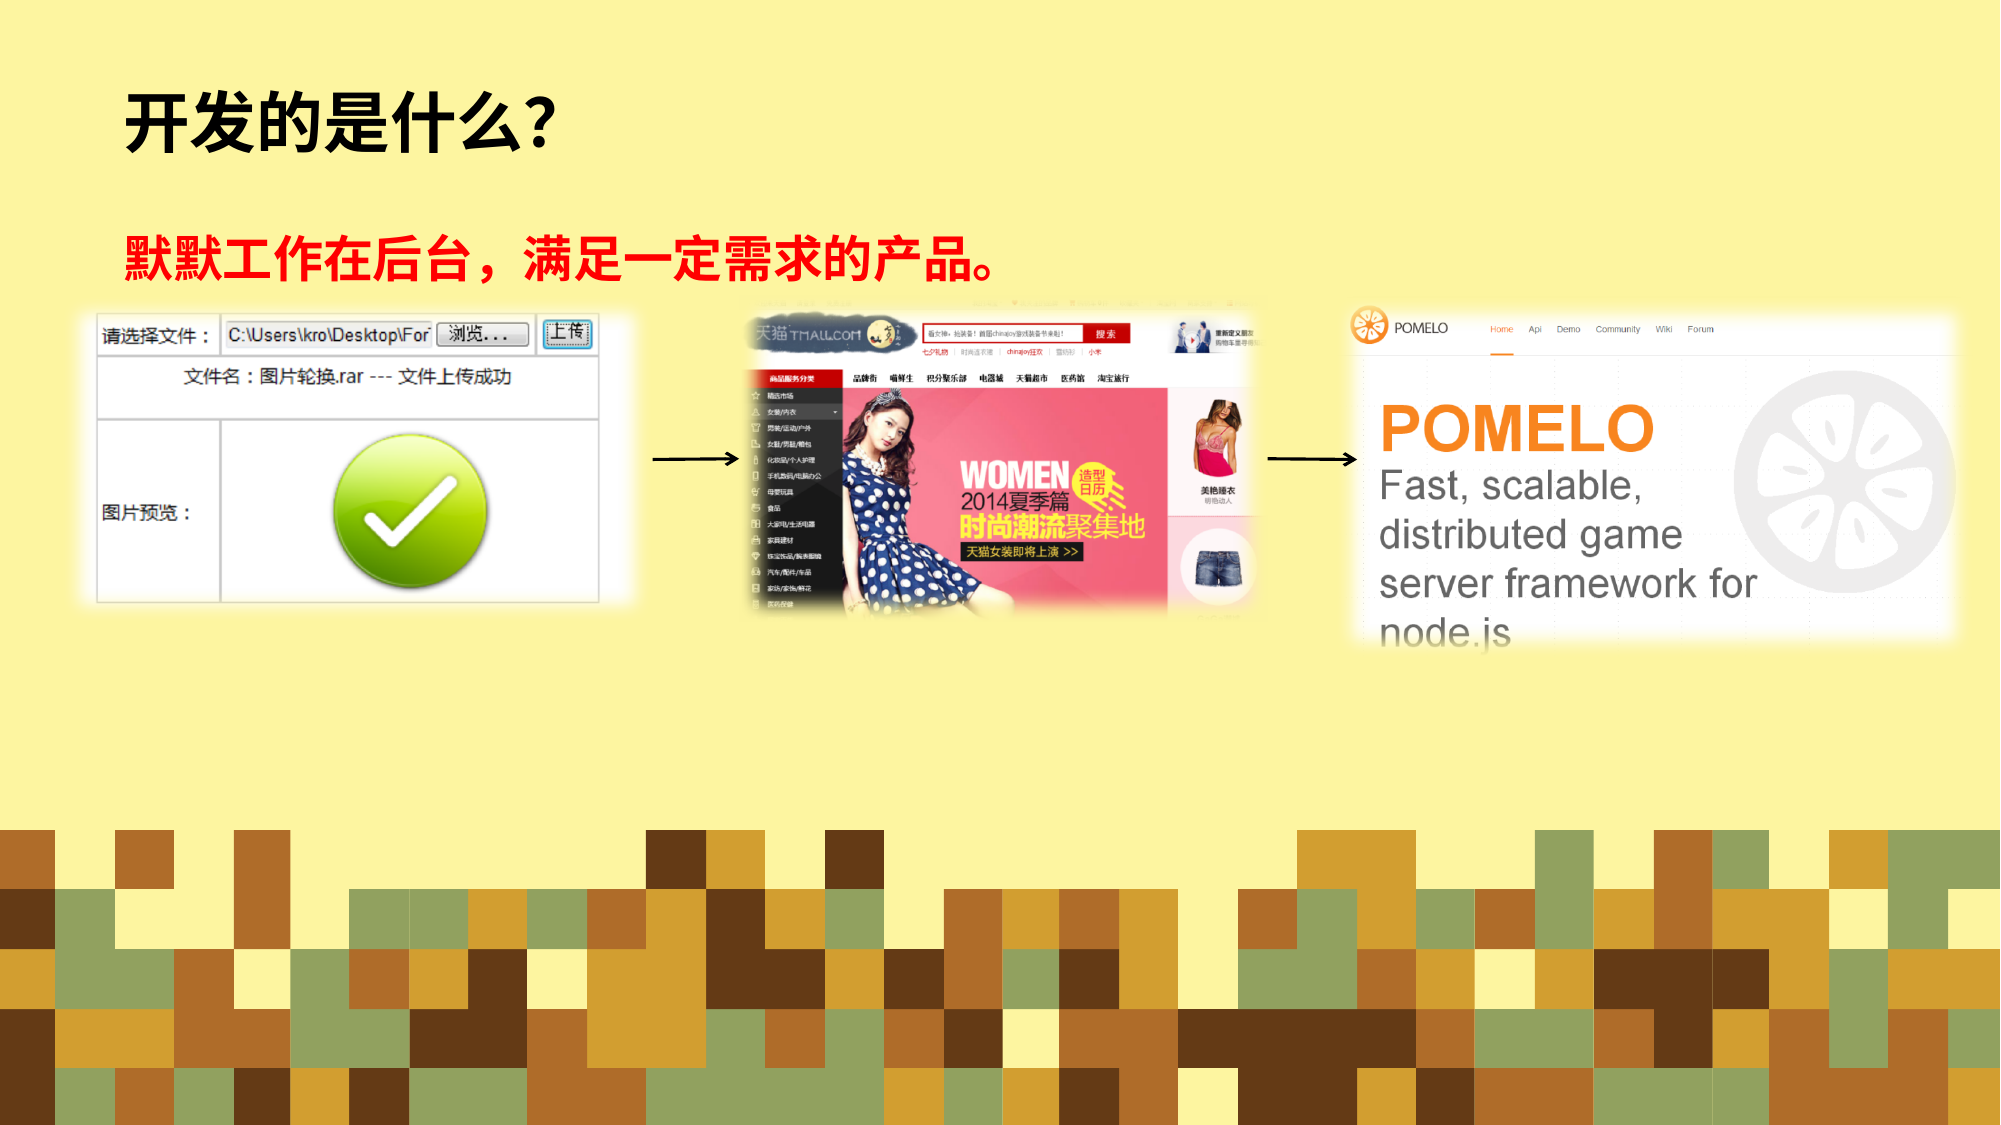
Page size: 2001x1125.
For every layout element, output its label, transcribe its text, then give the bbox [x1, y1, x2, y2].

picture [1334, 295, 1974, 659]
text_box 开发的是什么？ [108, 73, 646, 168]
picture [61, 295, 653, 624]
picture [739, 295, 1268, 622]
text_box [0, 830, 2000, 1125]
text_box 默默工作在后台，满足一定需求的产品。 [108, 220, 1003, 295]
